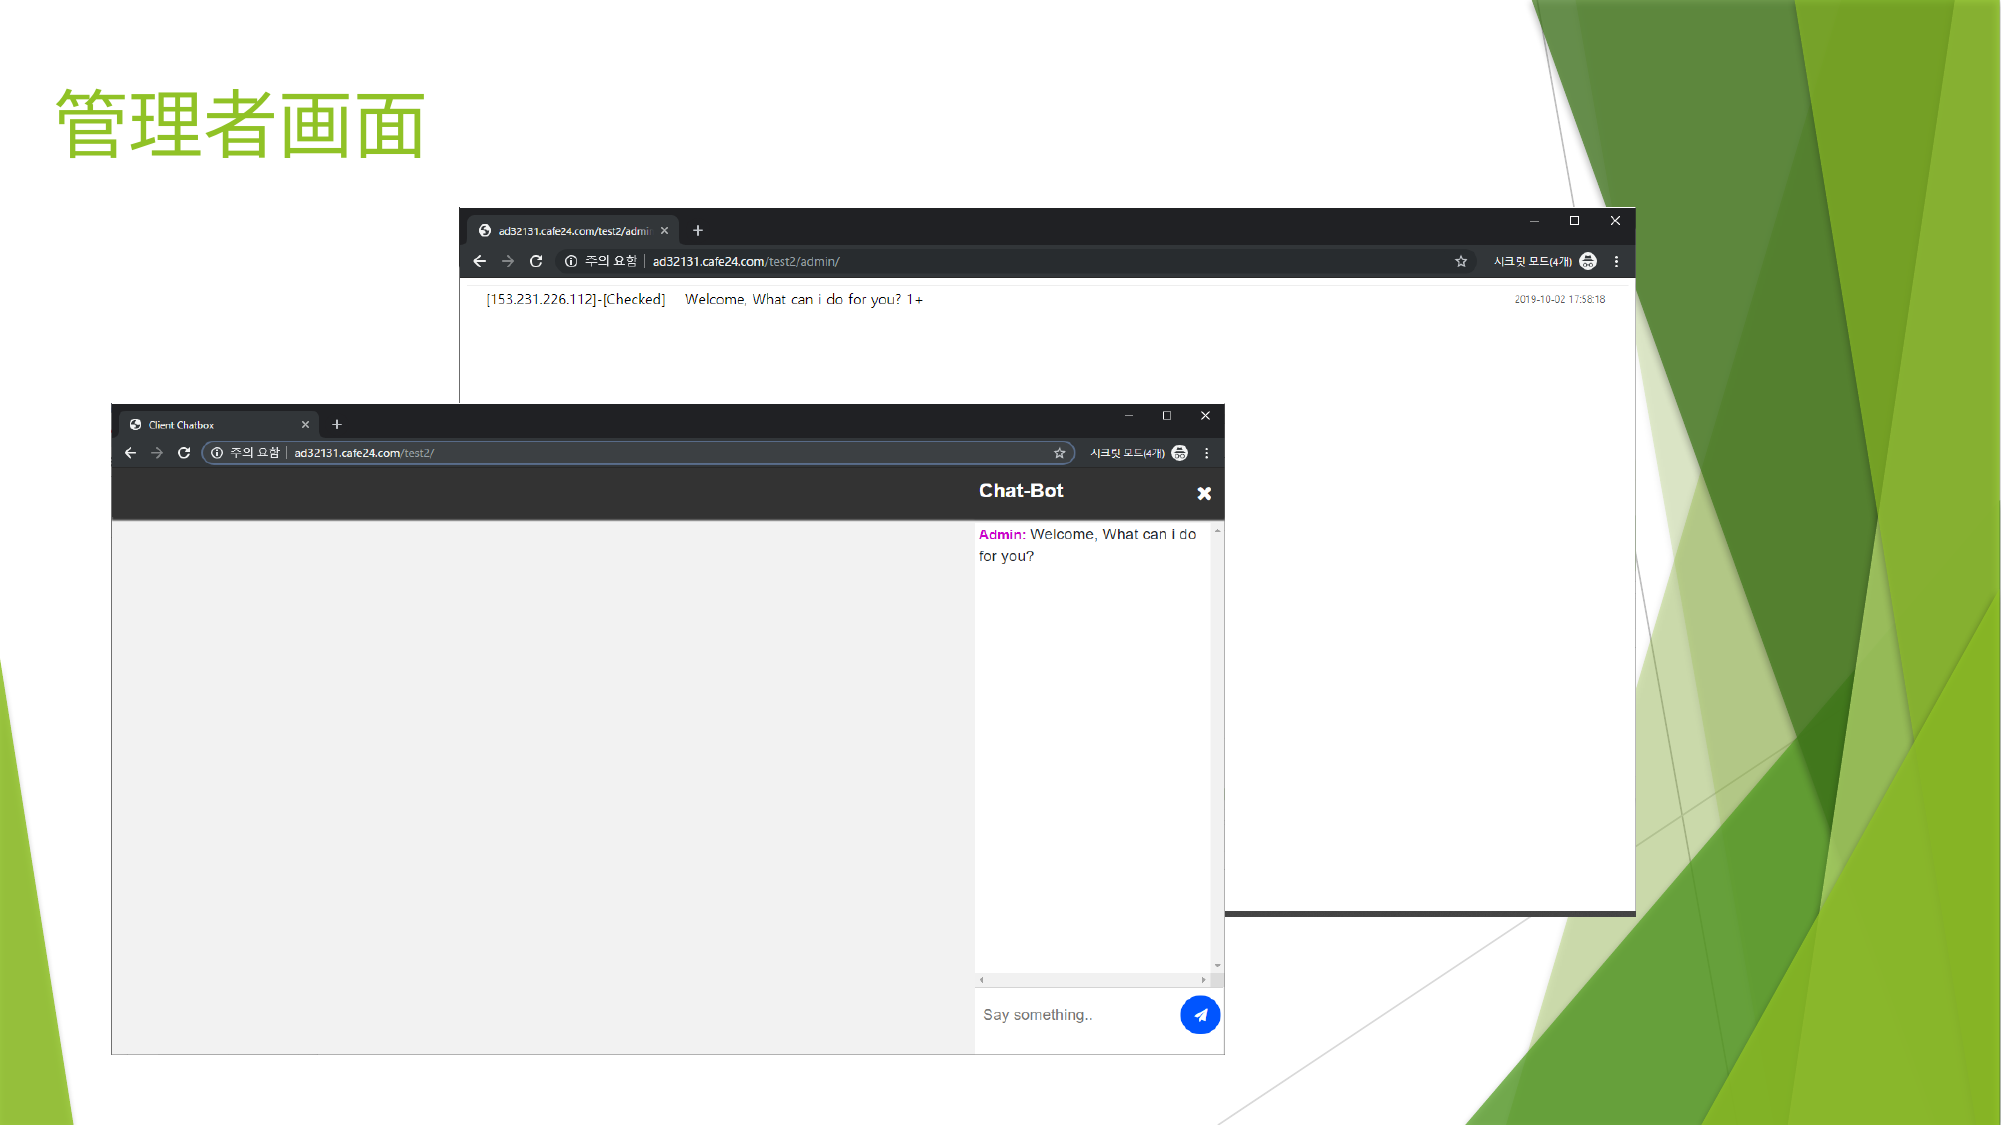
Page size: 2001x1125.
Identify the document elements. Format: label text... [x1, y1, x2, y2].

title 管理者画面 [38, 70, 1449, 287]
picture [110, 207, 1637, 1056]
